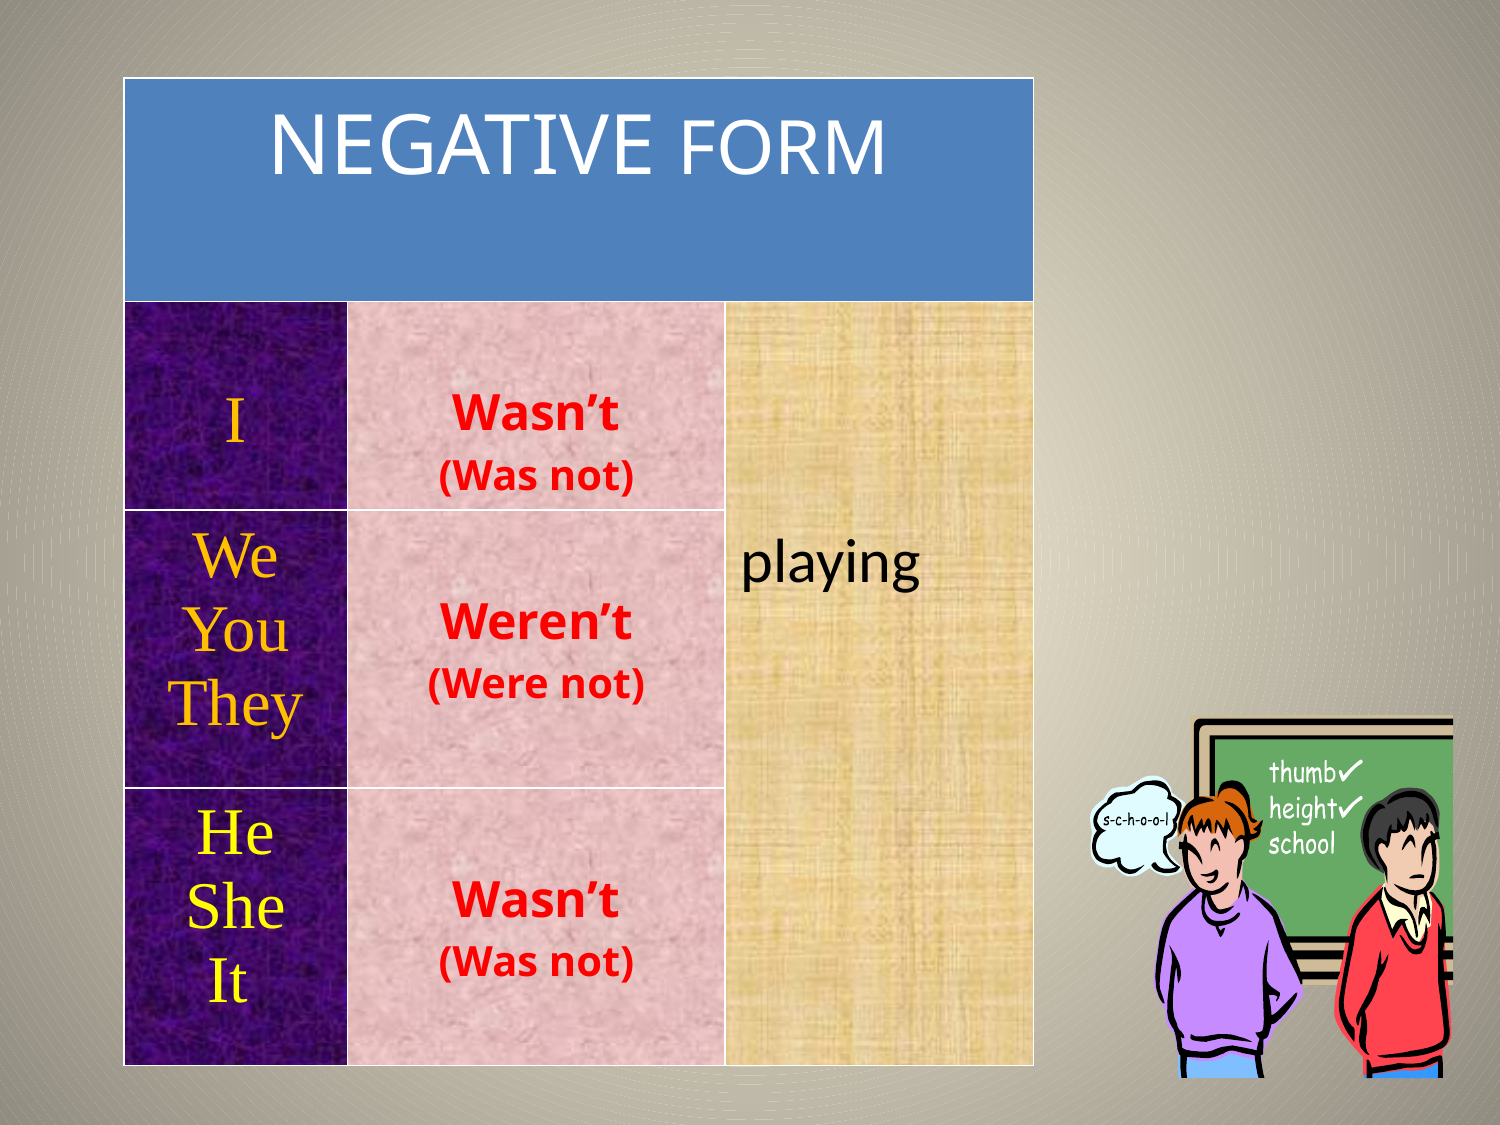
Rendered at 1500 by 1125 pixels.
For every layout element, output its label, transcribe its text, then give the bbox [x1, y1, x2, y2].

table_cell We You They [125, 511, 347, 787]
table_header NEGATIVE FORM [125, 79, 1033, 301]
table_cell I [125, 302, 347, 509]
picture [1089, 714, 1454, 1079]
table_cell He She It [125, 789, 347, 1065]
table_cell Weren’t (Were not) [348, 511, 724, 787]
table_cell Wasn’t (Was not) [348, 789, 724, 1065]
table_cell Wasn’t (Was not) [348, 302, 724, 509]
table_cell playing [726, 302, 1033, 1065]
